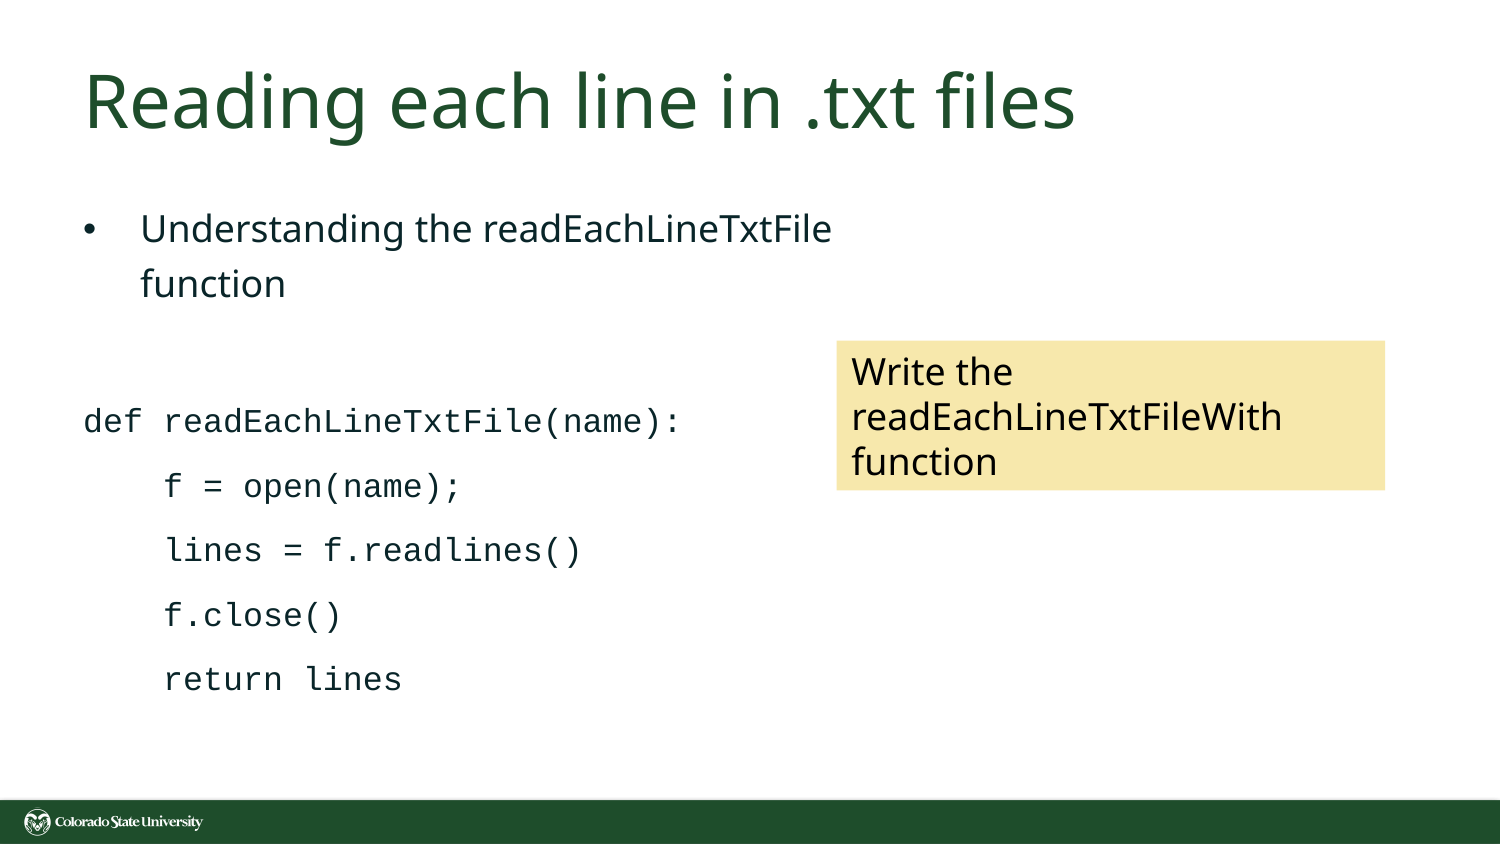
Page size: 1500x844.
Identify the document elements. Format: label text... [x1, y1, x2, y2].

picture [16, 800, 211, 844]
text_box Write the readEachLineTxtFileWith function [836, 340, 1386, 491]
list Understanding the readEachLineTxtFile function def readEachLineTxtFile(name): f = open(name); lines = f.readlines() f.close() return lines [68, 181, 969, 663]
title Reading each line in .txt files [68, 37, 1432, 158]
